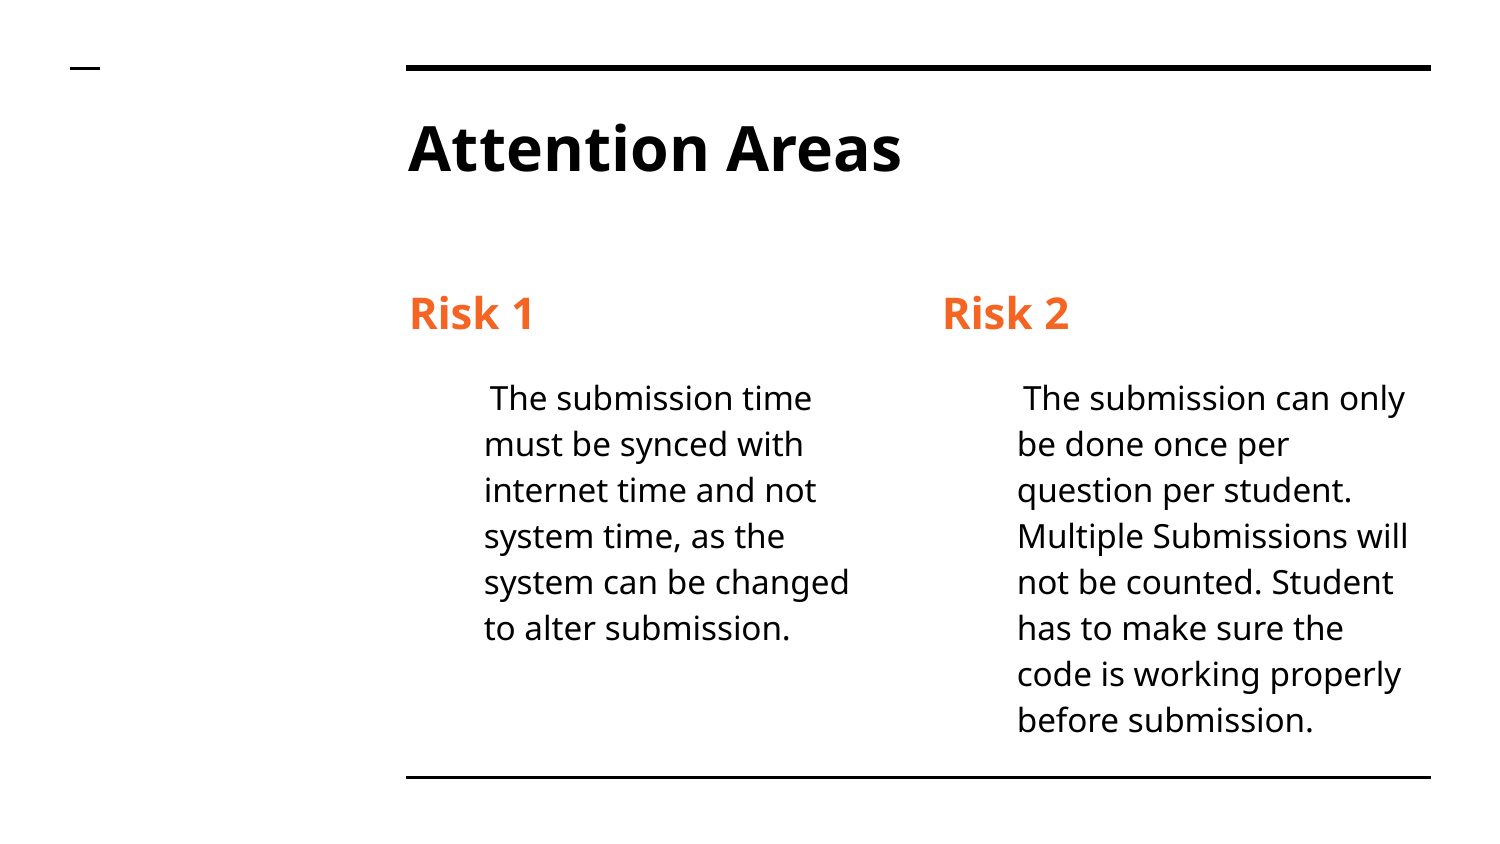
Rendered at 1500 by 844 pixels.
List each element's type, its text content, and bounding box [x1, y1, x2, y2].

list Risk 2 The submission can only be done once per question per student. Multiple Submissions will not be counted. Student has to make sure the code is working properly before submission. [926, 262, 1431, 756]
title Attention Areas [393, 94, 1431, 199]
list Risk 1 The submission time must be synced with internet time and not system time, as the system can be changed to alter submission. [393, 262, 898, 756]
